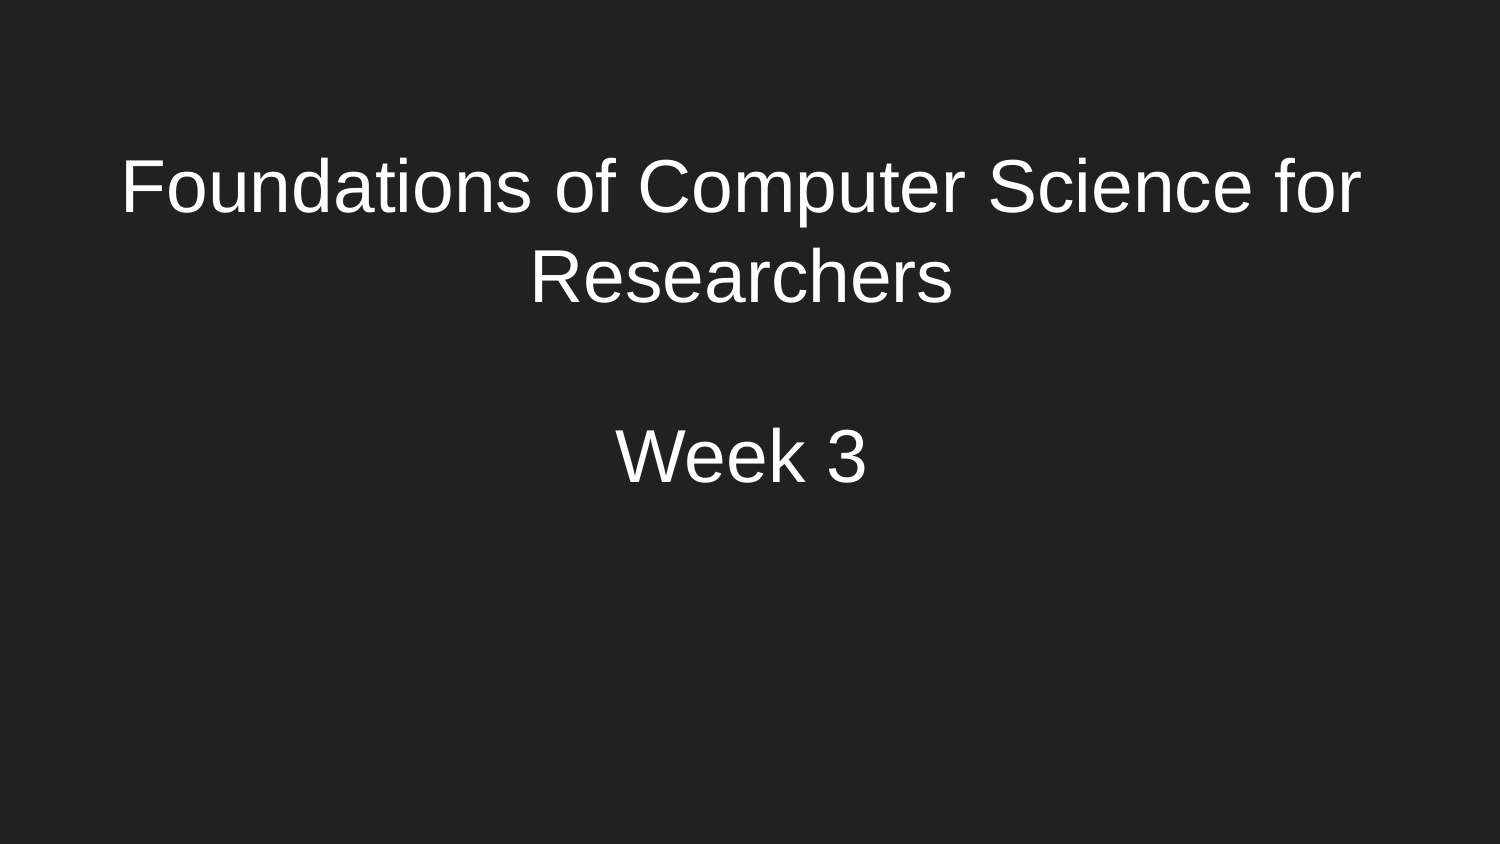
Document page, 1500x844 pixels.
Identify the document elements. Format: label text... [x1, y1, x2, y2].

title Foundations of Computer Science for Researchers Week 3 [51, 122, 1433, 455]
